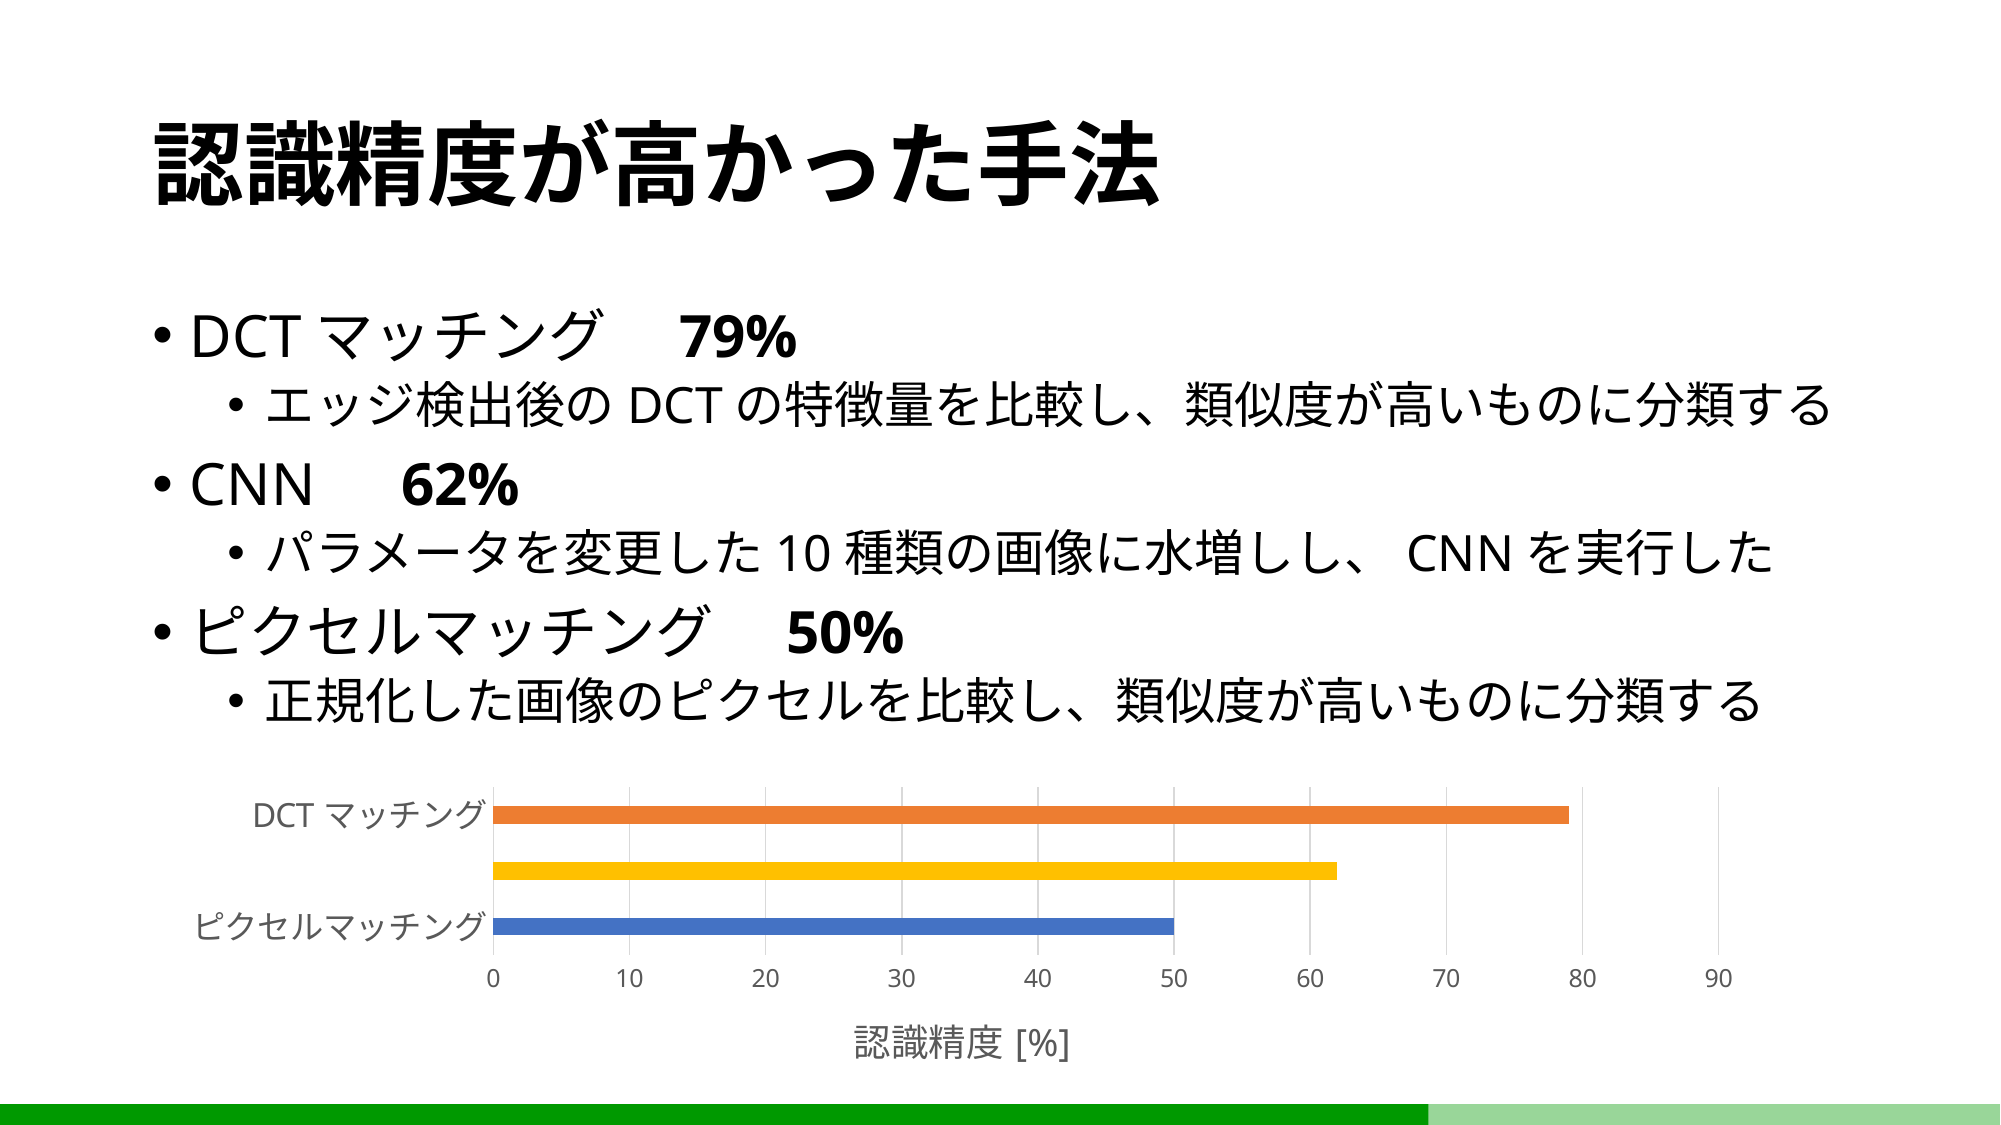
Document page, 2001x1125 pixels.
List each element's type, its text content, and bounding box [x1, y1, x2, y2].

chart [159, 780, 1765, 1104]
title 認識精度が高かった手法 [137, 59, 1863, 278]
text_box [0, 1103, 1429, 1125]
list DCTマッチング 79% エッジ検出後のDCTの特徴量を比較し、類似度が高いものに分類する CNN 62% パラメータを変更した10種類の画像に水増しし、CNNを実行した ピクセルマッチング 50% 正規化した画像のピクセルを比較し、類似度が高いものに分類する [137, 299, 1863, 763]
